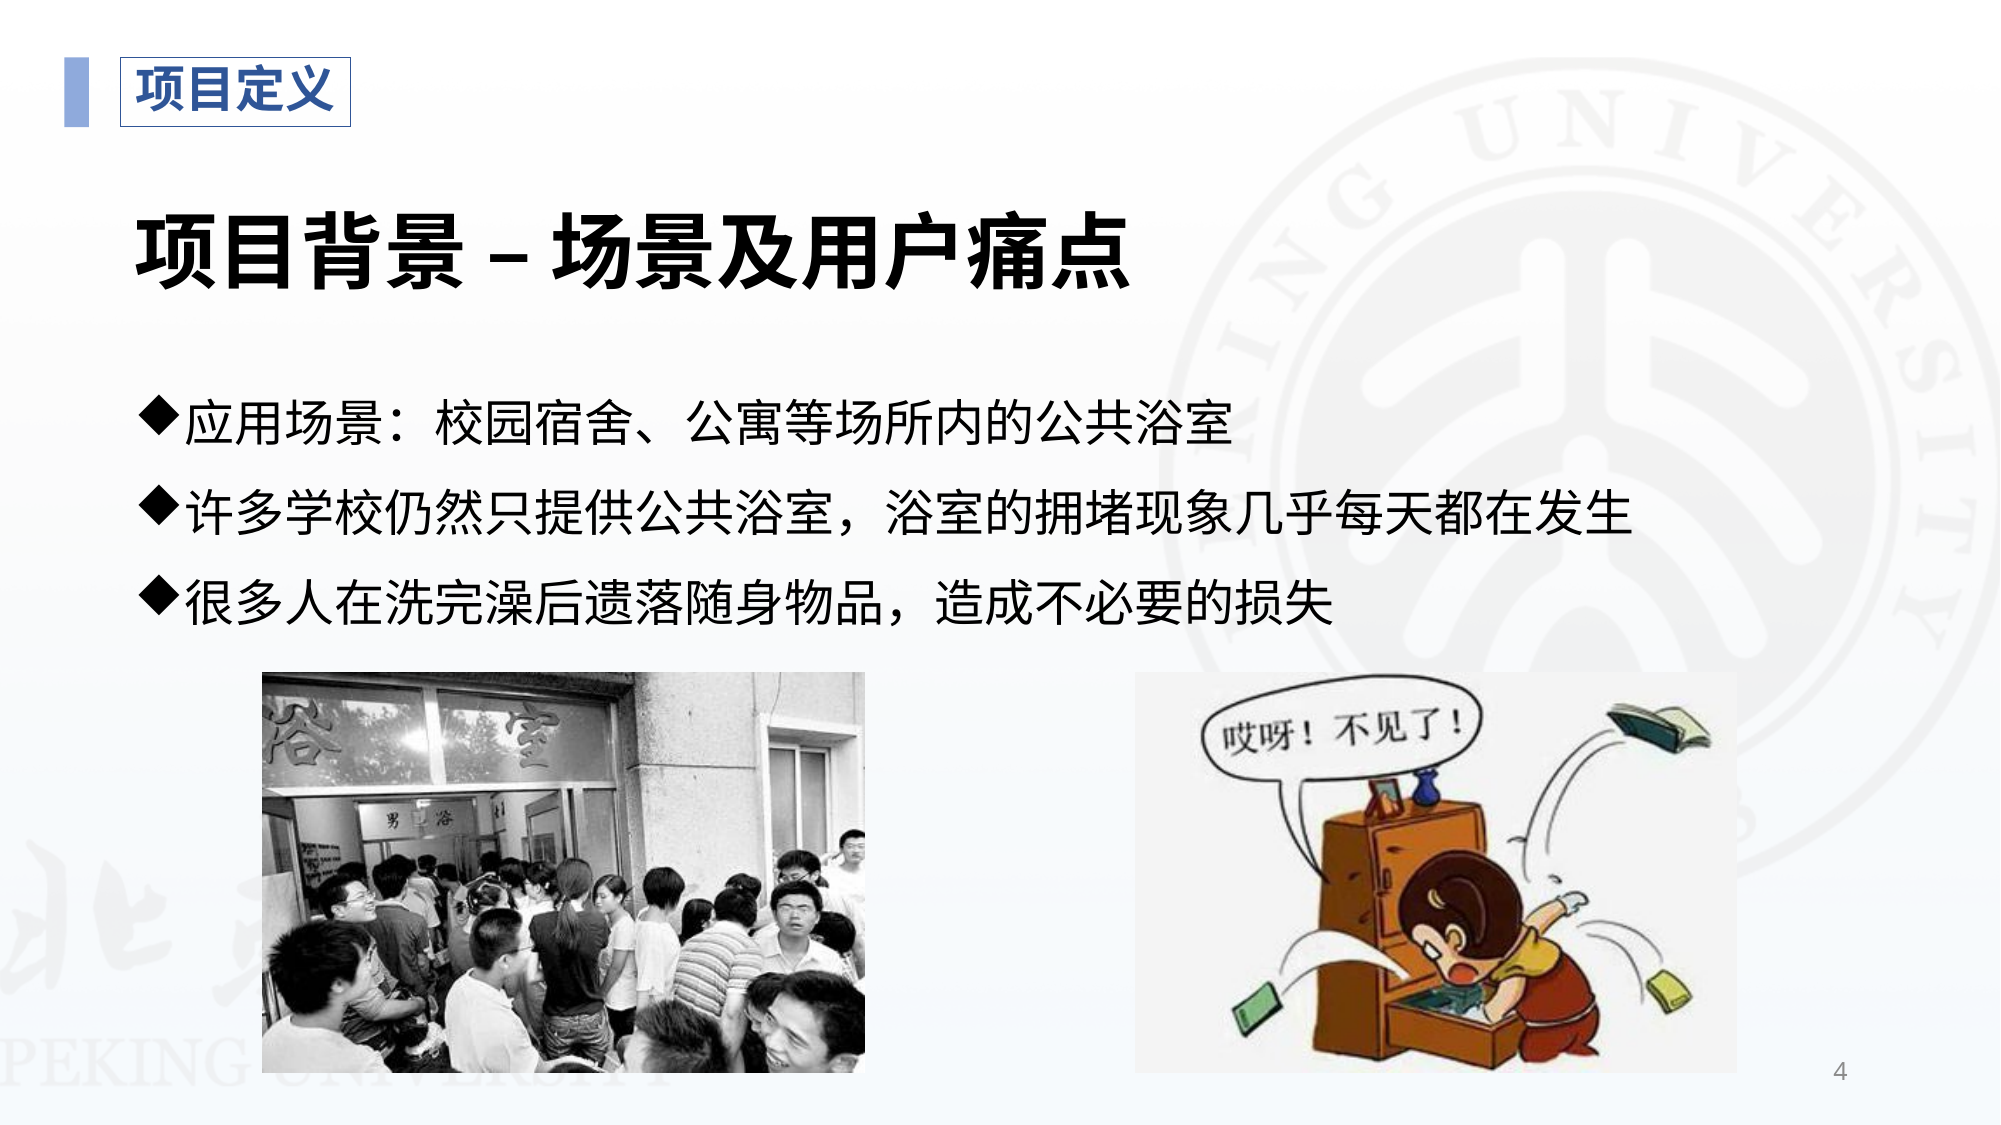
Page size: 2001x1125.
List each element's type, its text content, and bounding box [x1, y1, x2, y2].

slide_number 4 [1412, 1042, 1863, 1103]
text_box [64, 57, 352, 128]
title 项目背景 – 场景及用户痛点 [119, 203, 1881, 296]
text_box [262, 672, 1738, 1073]
list 应用场景：校园宿舍、公寓等场所内的公共浴室 许多学校仍然只提供公共浴室，浴室的拥堵现象几乎每天都在发生 很多人在洗完澡后遗落随身物品，造成不必要的损失 [119, 354, 1881, 988]
